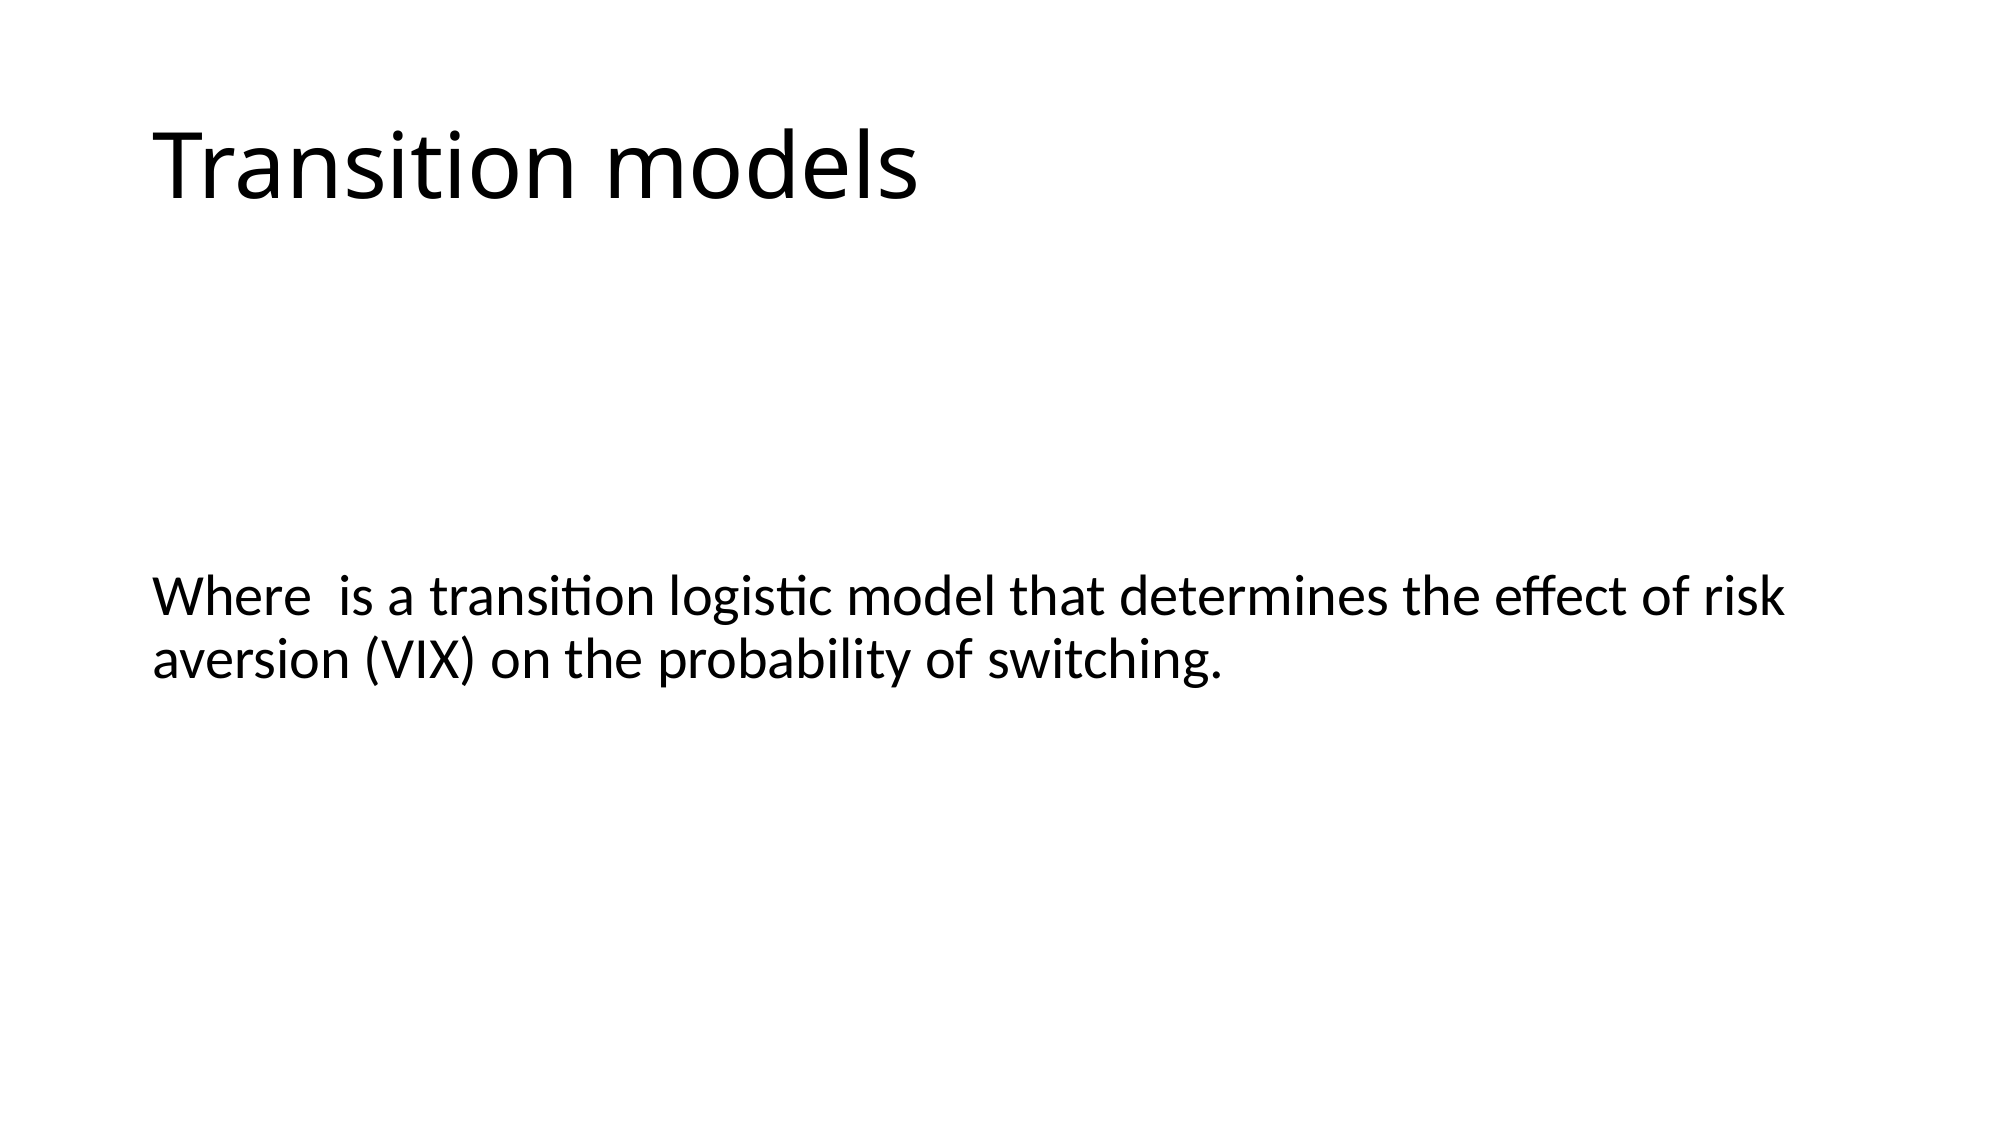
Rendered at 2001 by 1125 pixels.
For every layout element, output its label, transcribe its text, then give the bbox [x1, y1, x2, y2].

title Transition models [137, 59, 1863, 278]
